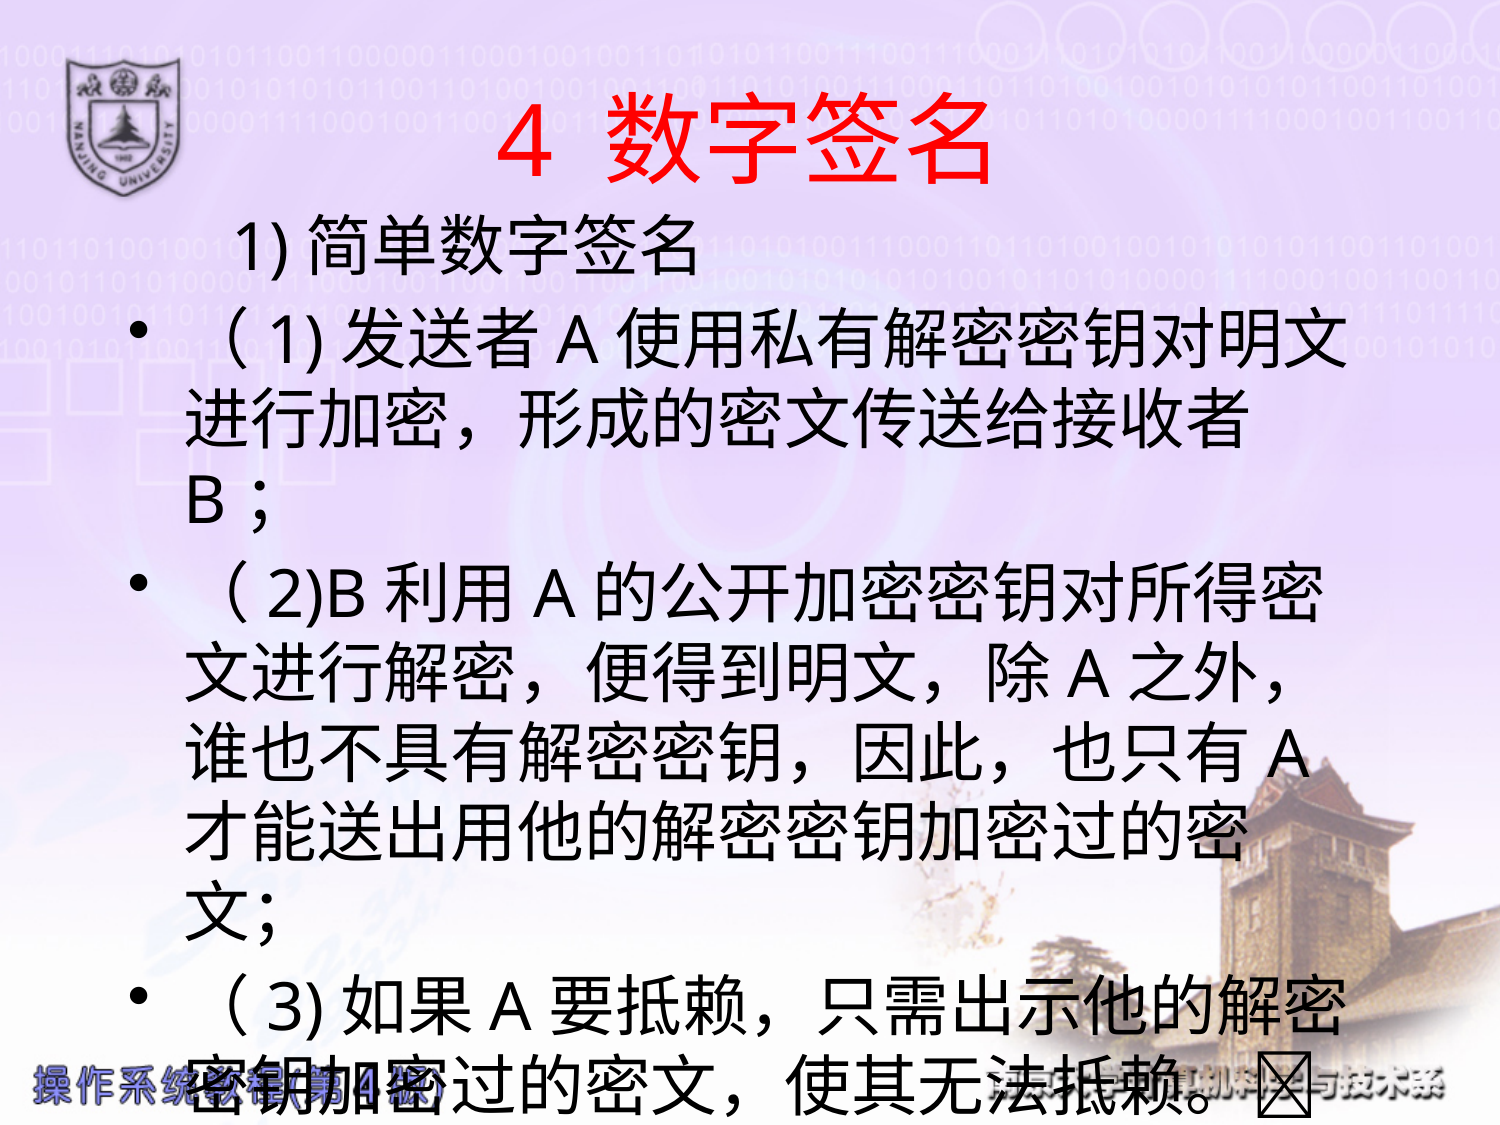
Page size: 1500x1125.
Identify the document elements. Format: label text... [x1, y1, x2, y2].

title 4 数字签名 [112, 42, 1388, 196]
list 1)简单数字签名 （1)发送者A使用私有解密密钥对明文进行加密，形成的密文传送给接收者B； （2)B利用A的公开加密密钥对所得密文进行解密，便得到明文，除A之外，谁也不具有解密密钥，因此，也只有A才能送出用他的解密密钥加密过的密文； （3)如果A要抵赖，只需出示他的解密密钥加密过的密文，使其无法抵赖。 [112, 196, 1388, 1071]
picture [0, 0, 1500, 1125]
